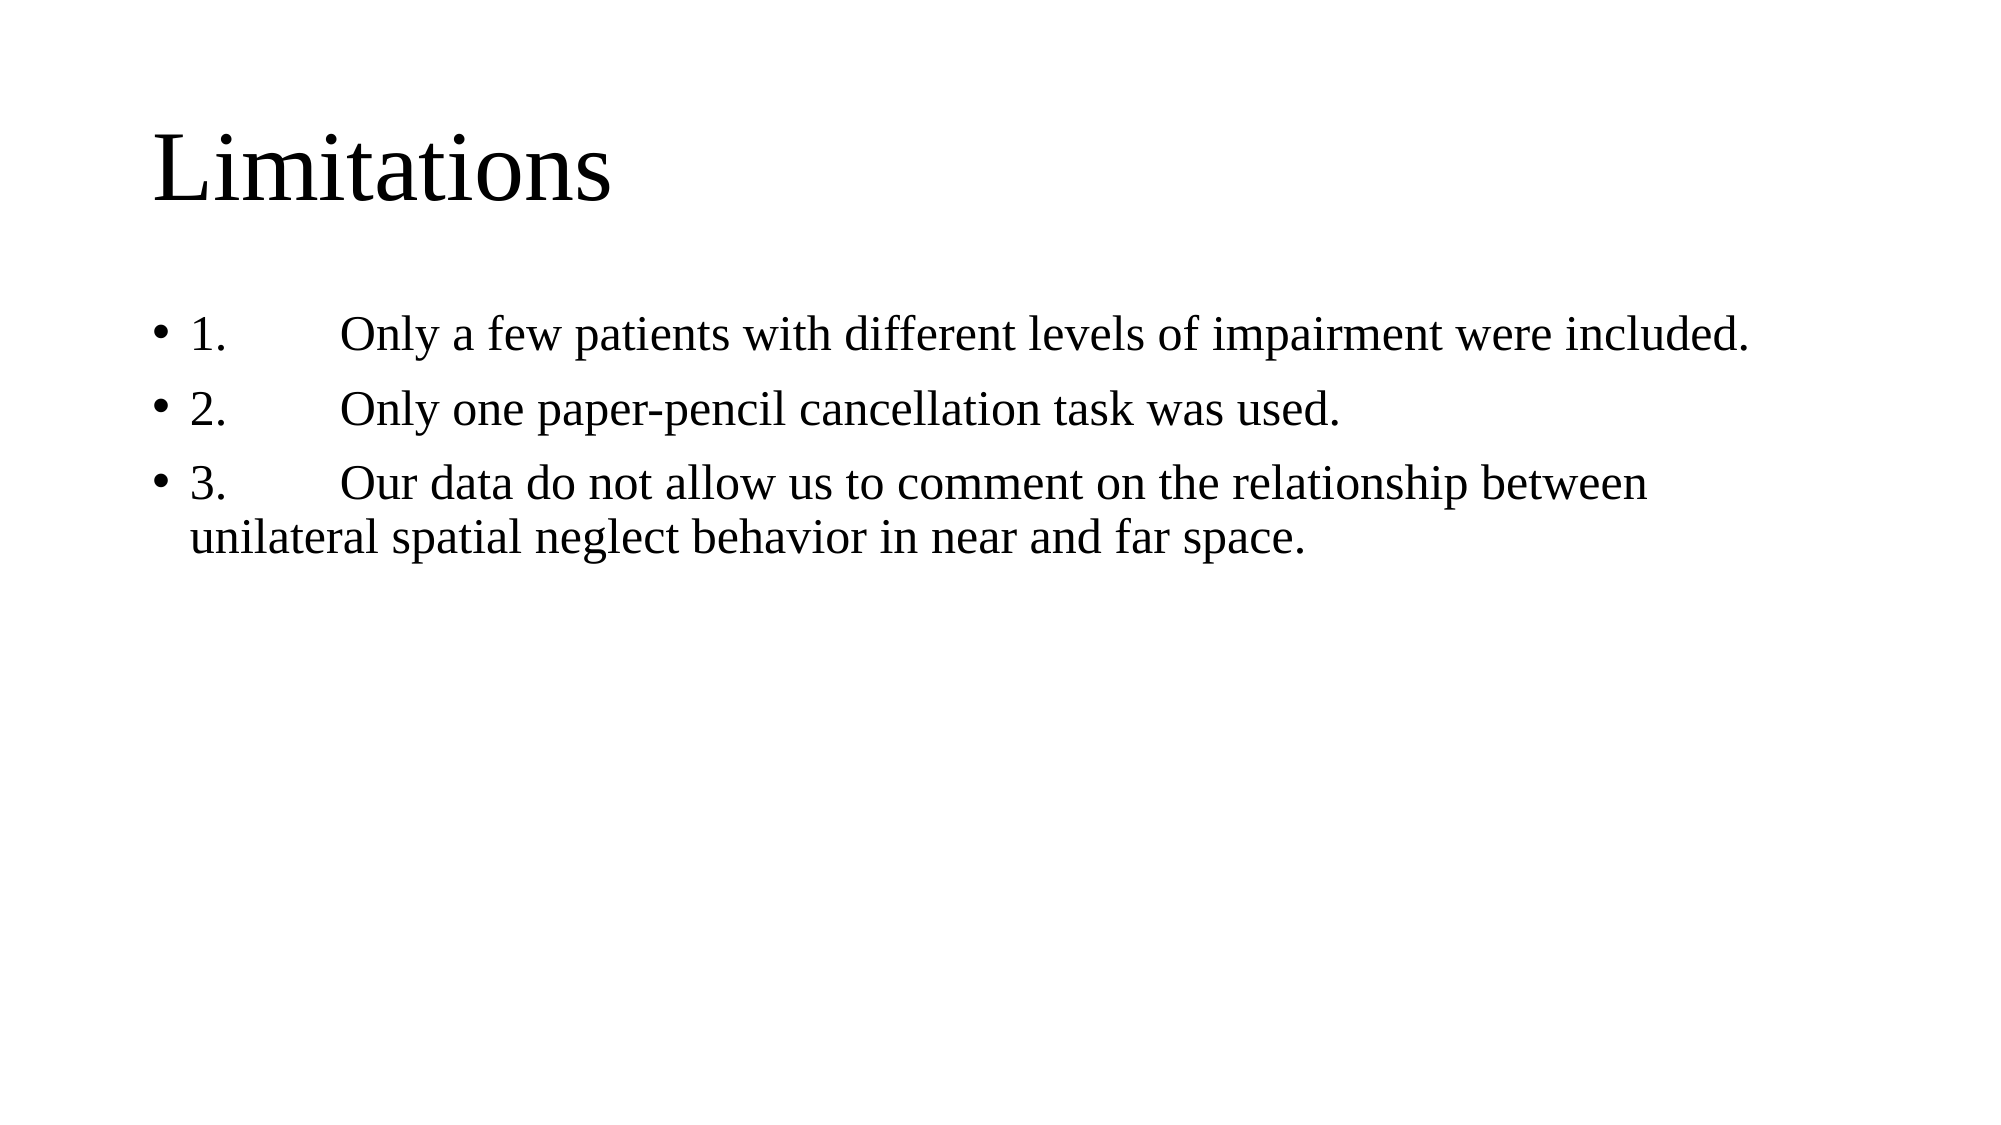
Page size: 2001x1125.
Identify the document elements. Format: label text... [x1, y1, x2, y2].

title Limitations [137, 59, 1863, 278]
list 1. Only a few patients with different levels of impairment were included. 2. Only one paper-pencil cancellation task was used. 3. Our data do not allow us to comment on the relationship between unilateral spatial neglect behavior in near and far space. [137, 299, 1863, 1014]
